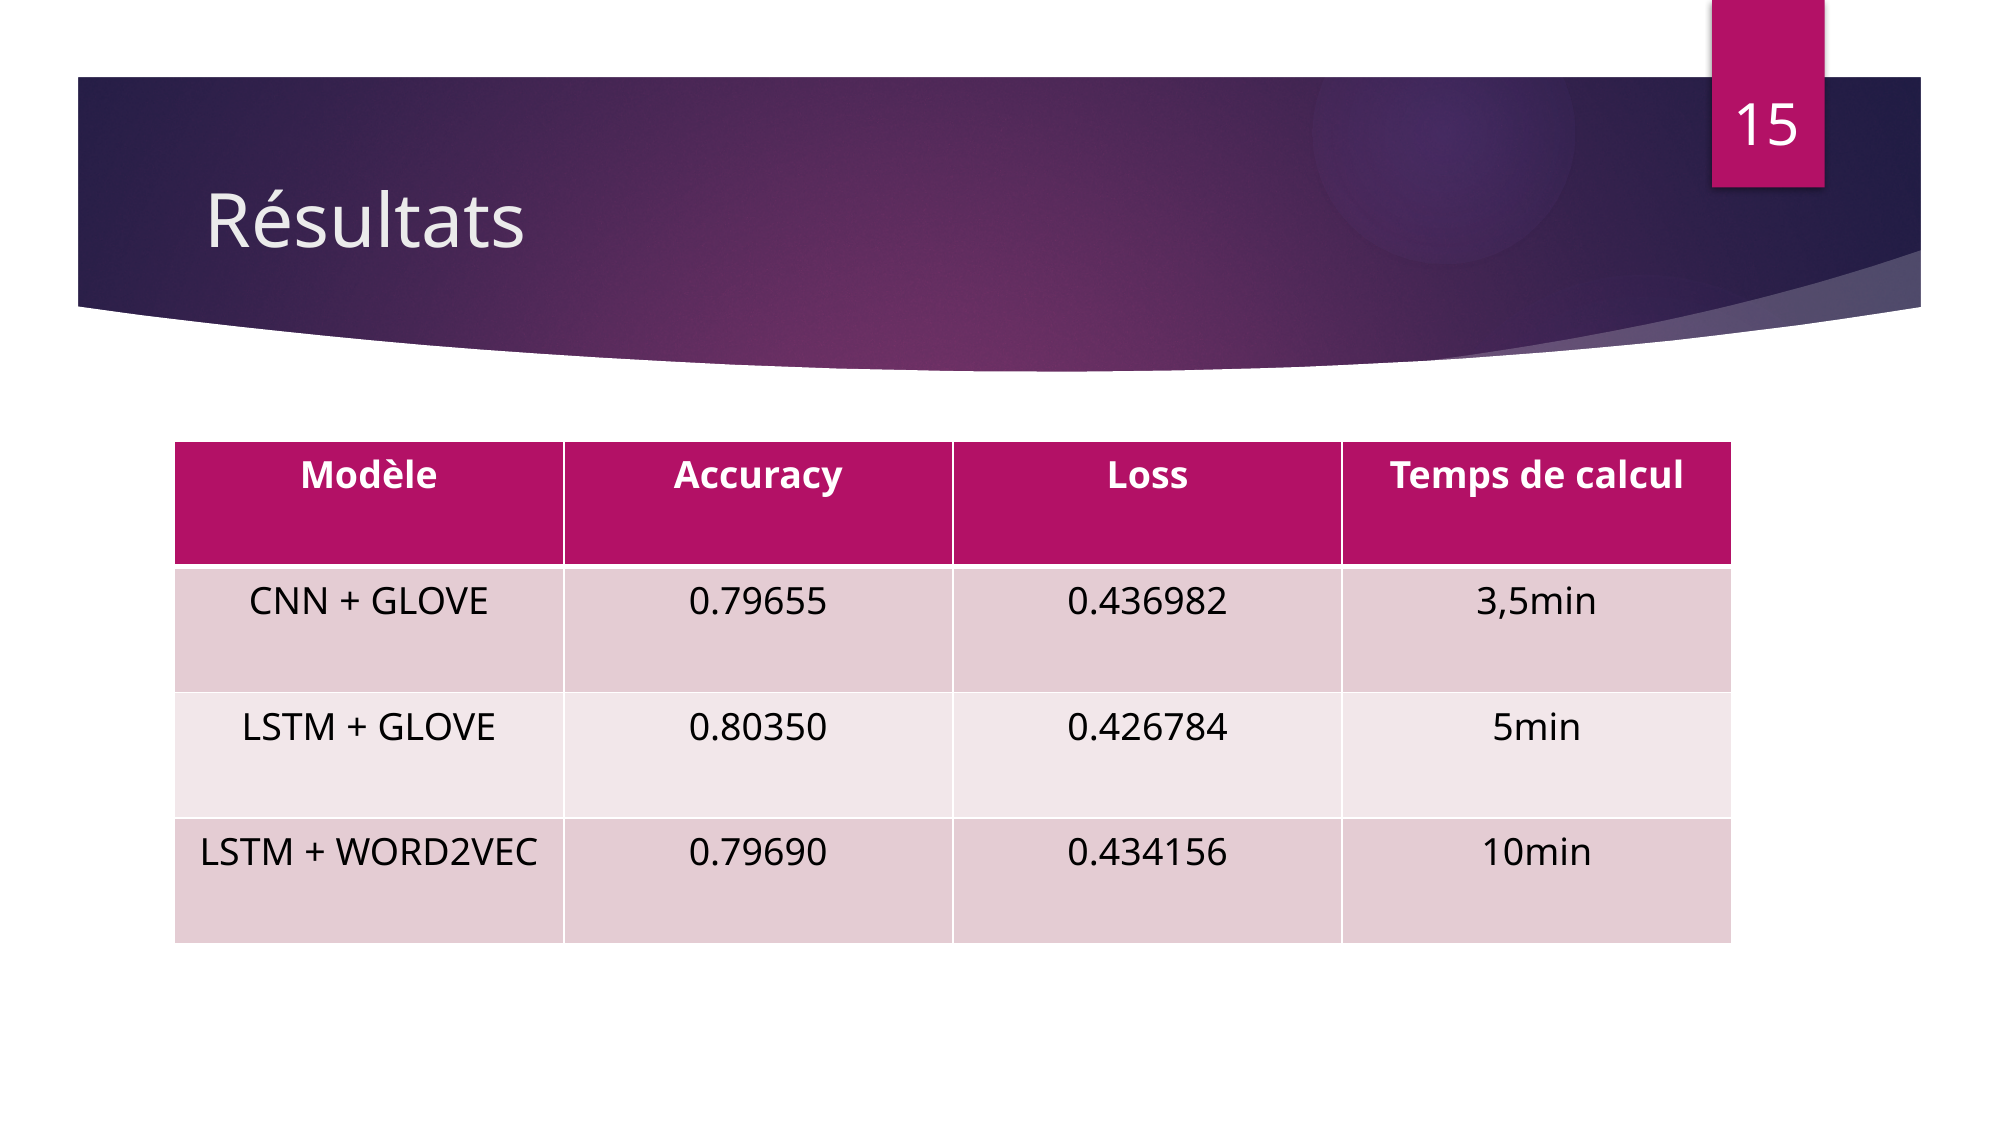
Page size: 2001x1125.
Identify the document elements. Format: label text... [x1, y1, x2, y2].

slide_number 15 [1698, 48, 1836, 175]
table_cell 0.436982 [954, 569, 1341, 692]
table_header Temps de calcul [1343, 442, 1731, 564]
table_cell 0.80350 [565, 693, 952, 817]
table_cell 0.434156 [954, 819, 1341, 943]
table_header Modèle [175, 442, 563, 564]
table_cell 10min [1343, 819, 1731, 943]
table_cell 0.426784 [954, 693, 1341, 817]
table_cell 0.79690 [565, 819, 952, 943]
table_header Accuracy [565, 442, 952, 564]
table_cell 3,5min [1343, 569, 1731, 692]
table_cell CNN + GLOVE [175, 569, 563, 692]
table_cell 0.79655 [565, 569, 952, 692]
table_header Loss [954, 442, 1341, 564]
title Résultats [189, 159, 1627, 276]
table_cell LSTM + GLOVE [175, 693, 563, 817]
table_cell LSTM + WORD2VEC [175, 819, 563, 943]
table_cell 5min [1343, 693, 1731, 817]
